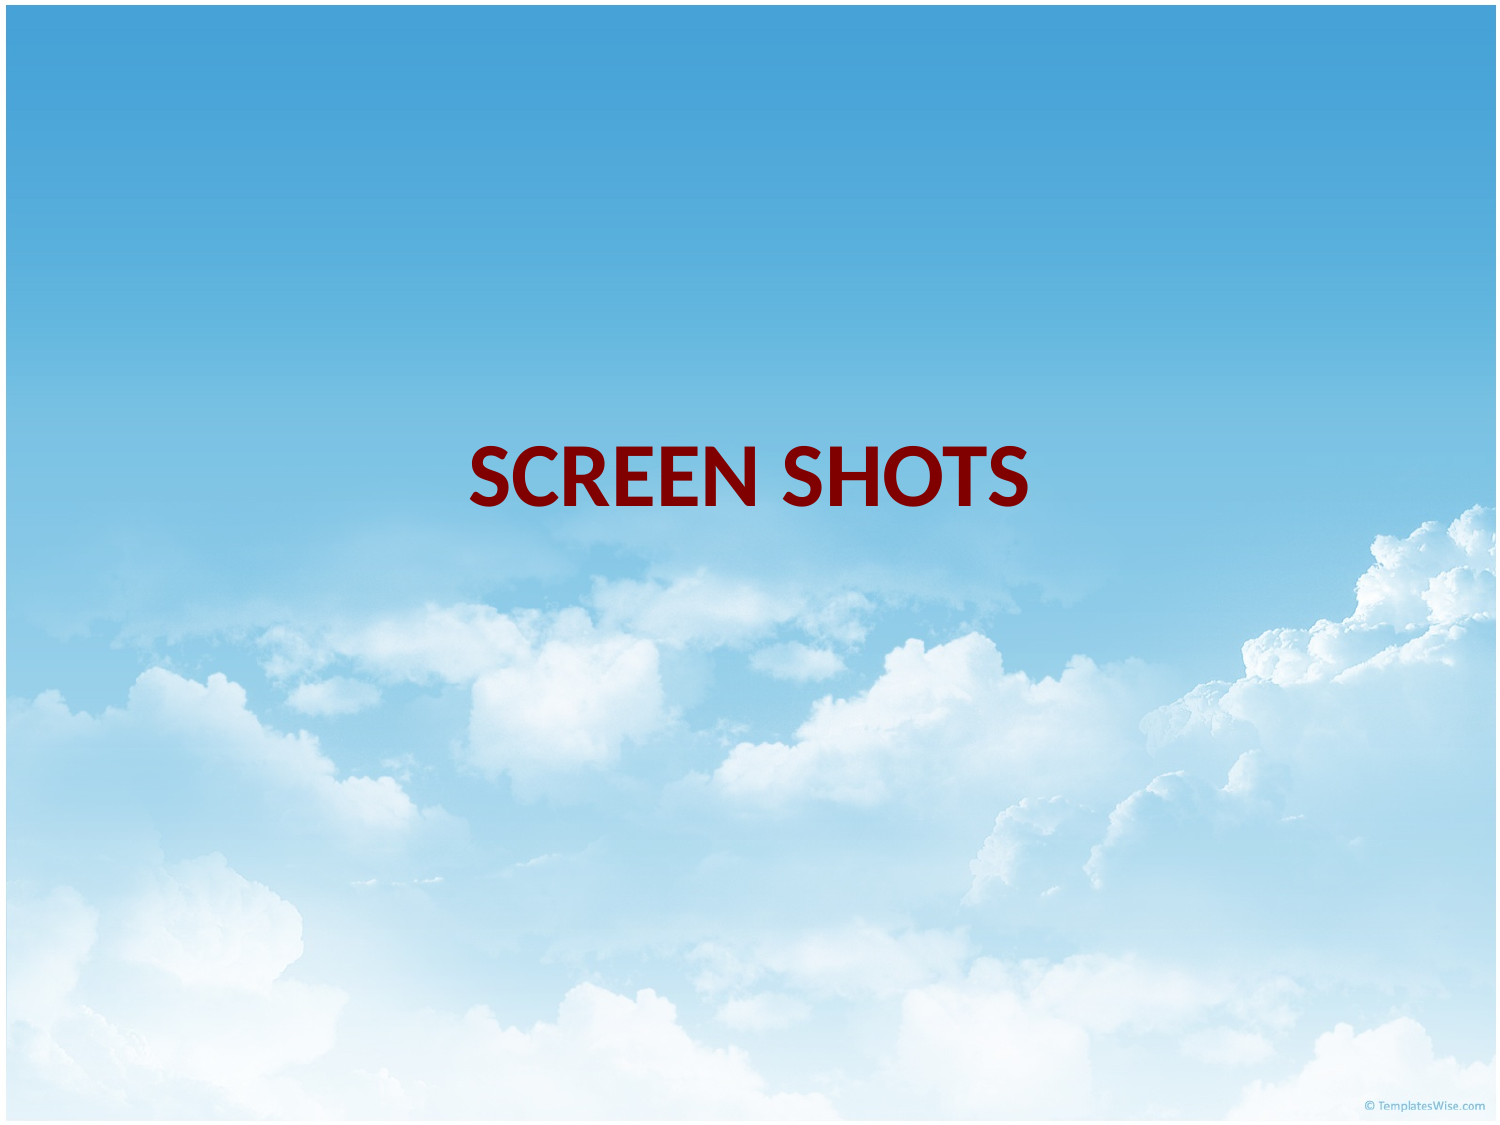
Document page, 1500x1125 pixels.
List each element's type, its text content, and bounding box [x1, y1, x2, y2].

title SCREEN SHOTS [112, 349, 1388, 591]
picture [0, 0, 1500, 1125]
